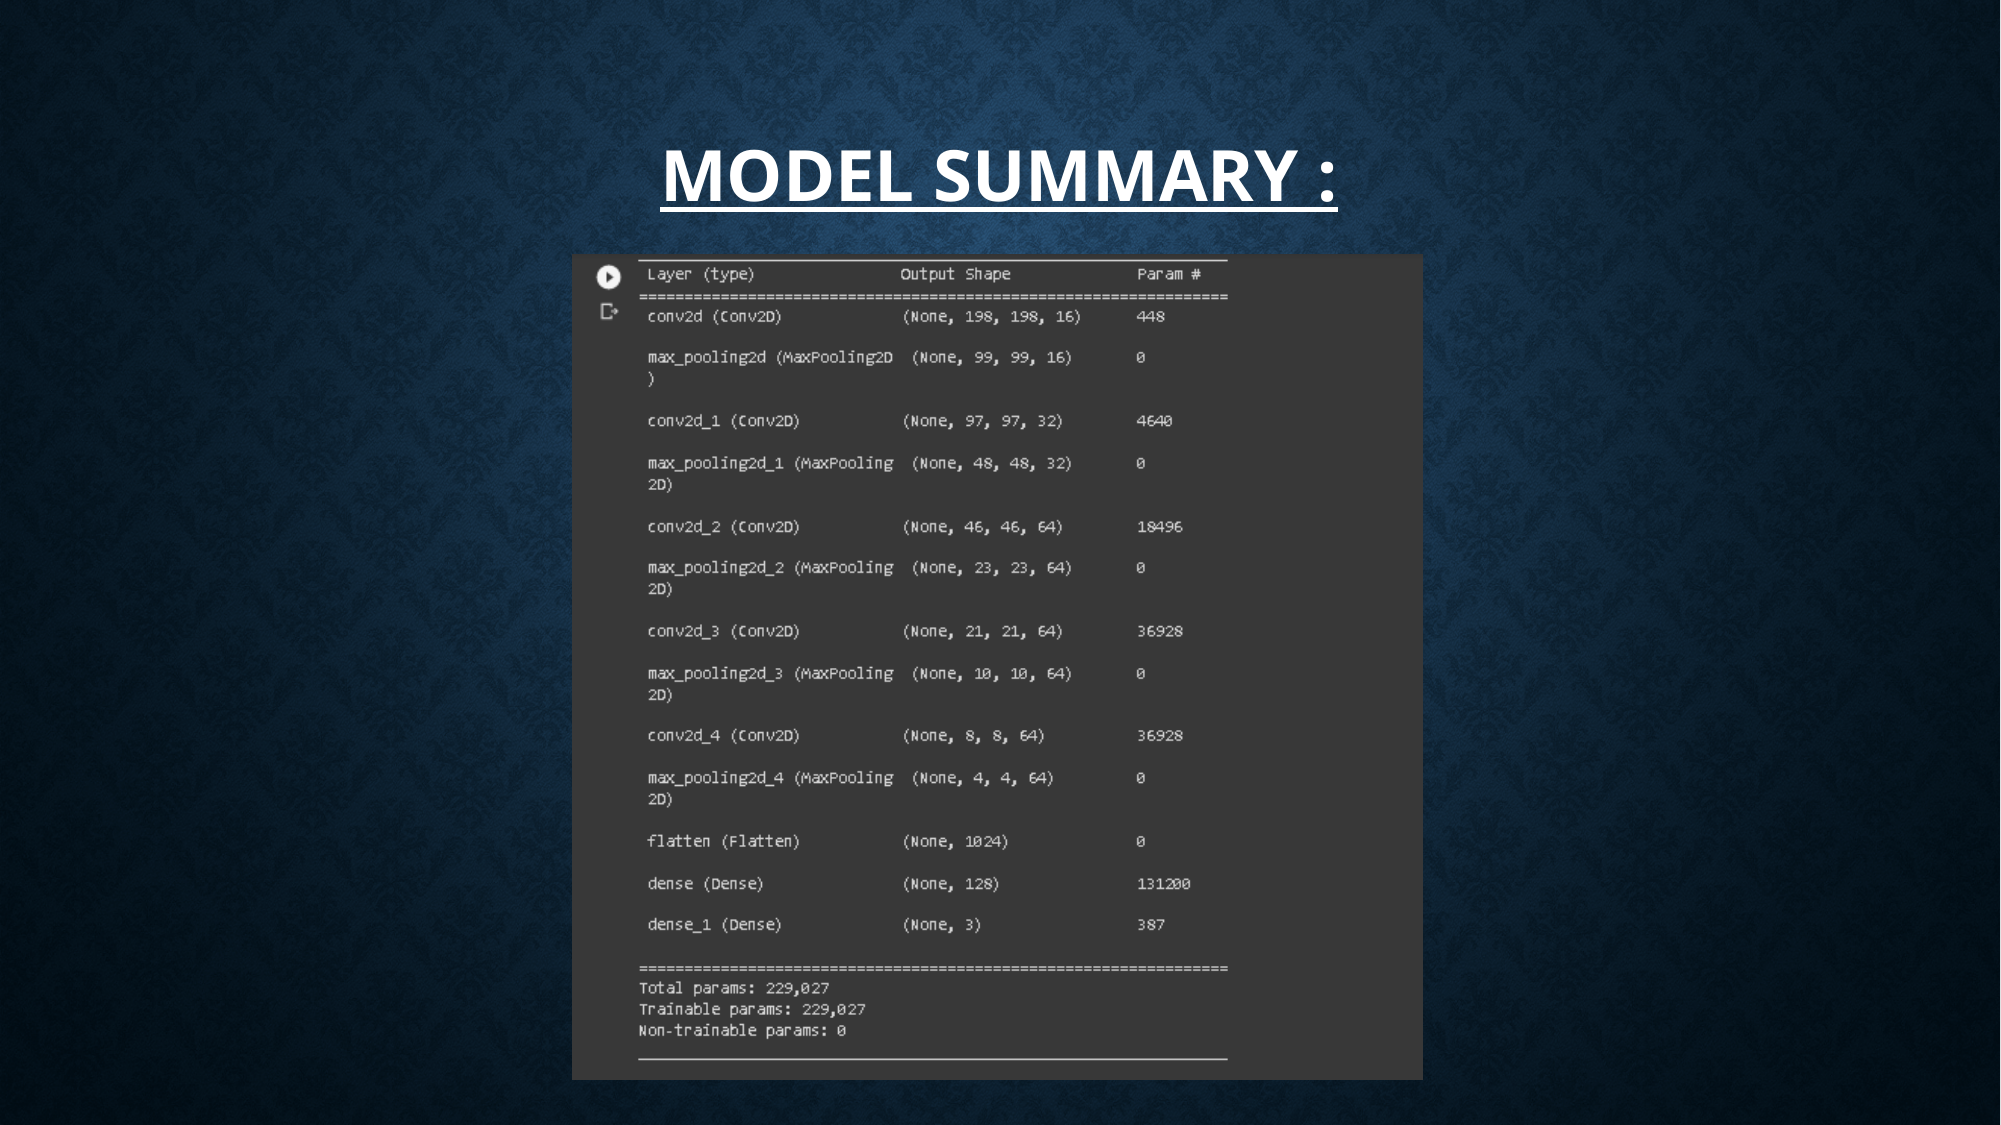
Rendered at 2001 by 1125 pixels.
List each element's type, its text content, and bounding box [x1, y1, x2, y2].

title Model Summary : [149, 69, 1849, 288]
picture [571, 254, 1424, 1081]
